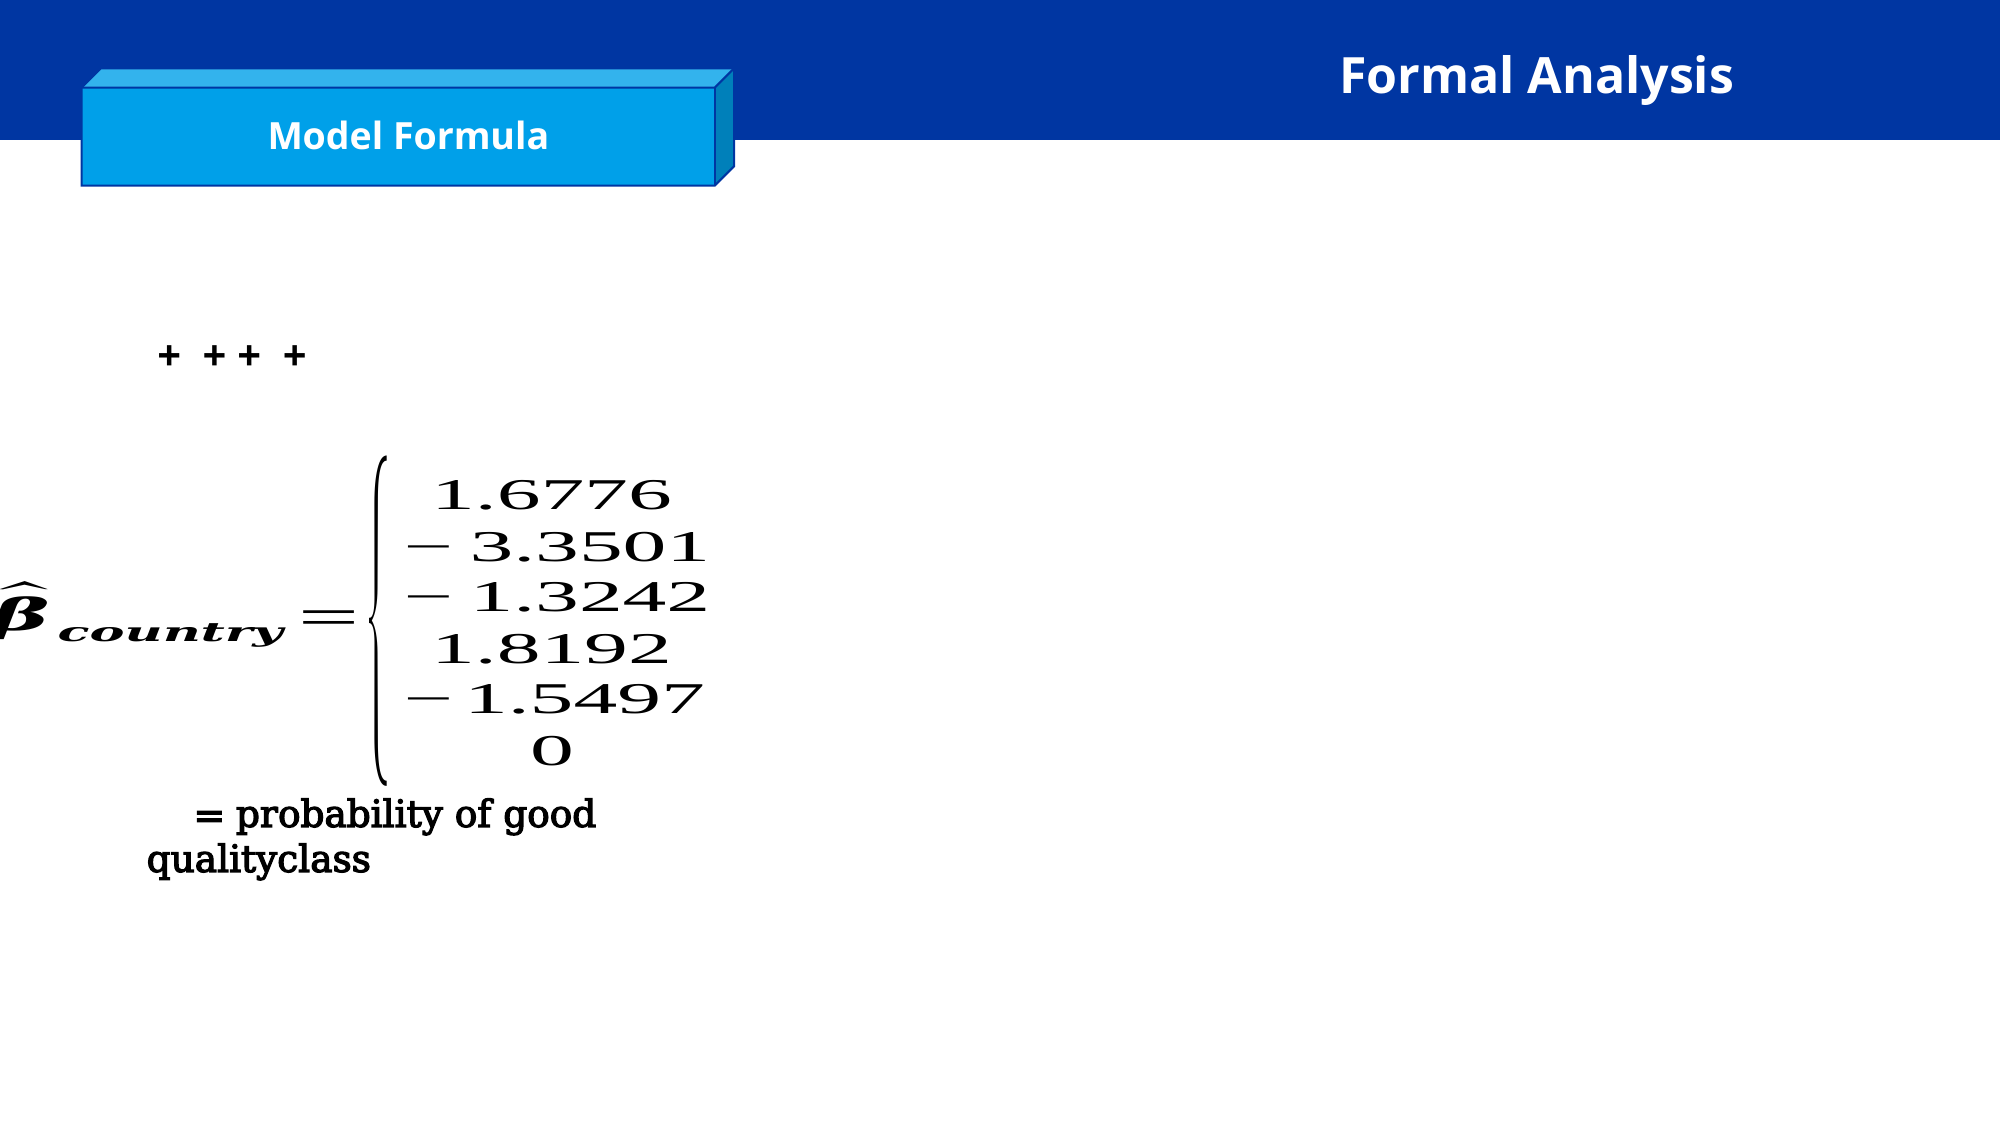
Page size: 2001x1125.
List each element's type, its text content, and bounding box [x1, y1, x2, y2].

text_box [0, 0, 2000, 141]
text_box Model Formula [80, 67, 736, 187]
text_box Formal Analysis [1195, 36, 1878, 101]
